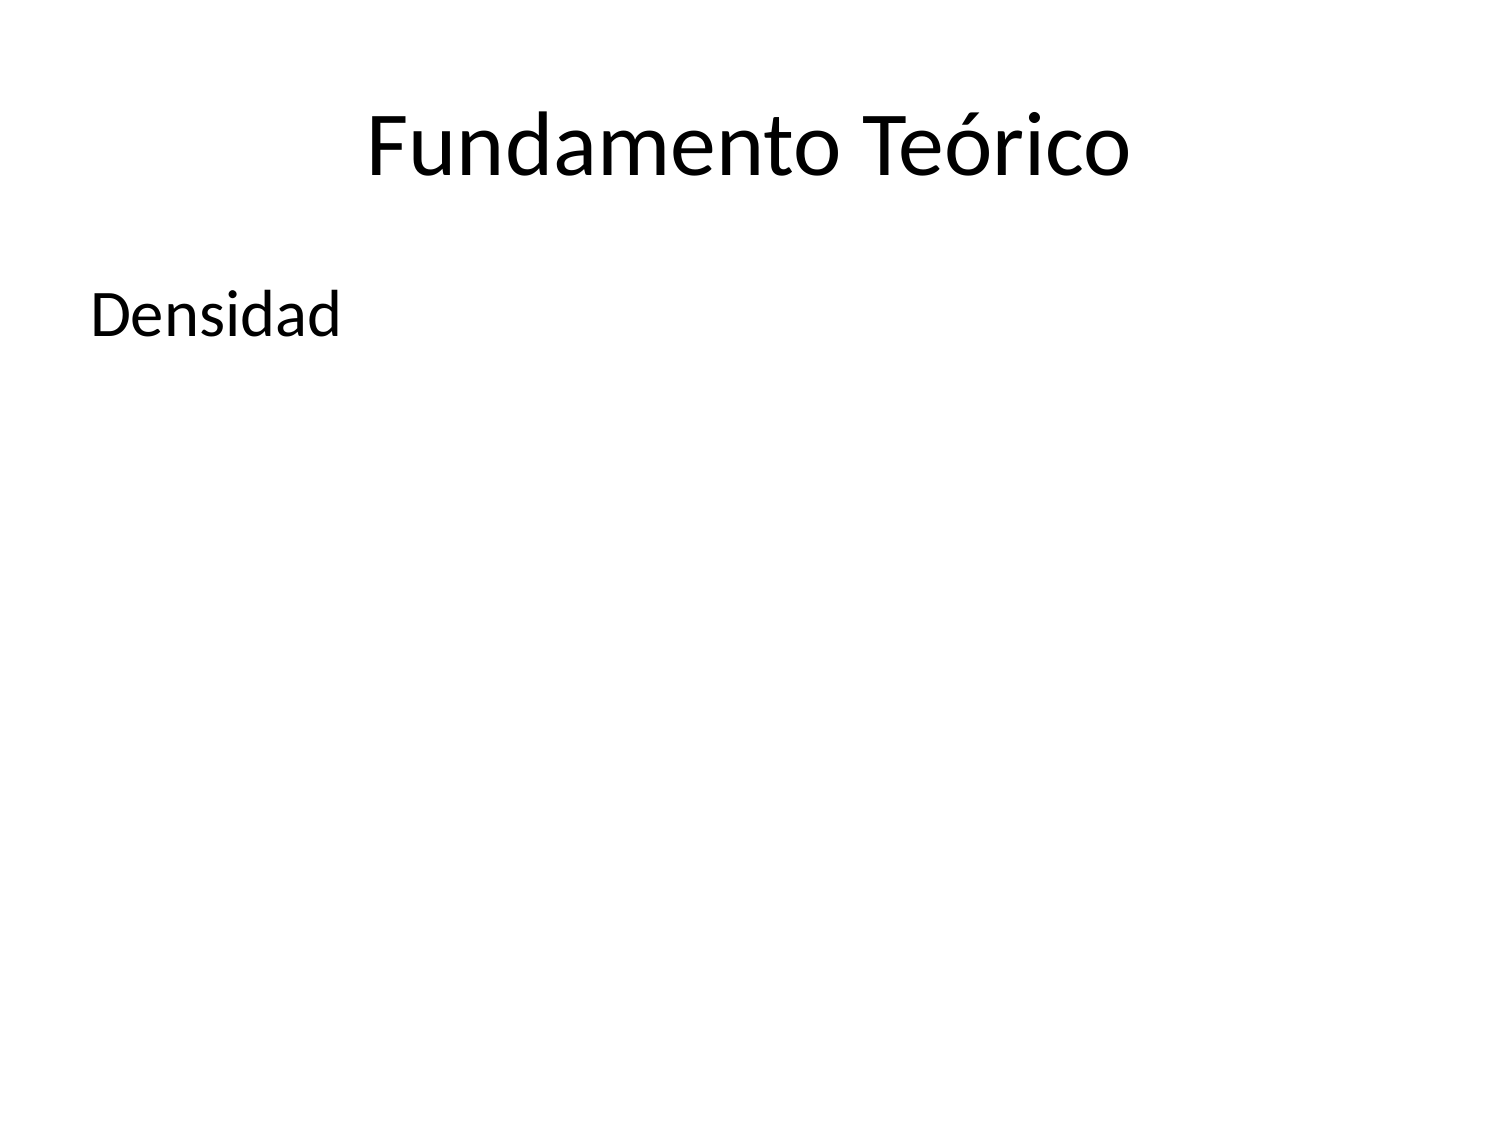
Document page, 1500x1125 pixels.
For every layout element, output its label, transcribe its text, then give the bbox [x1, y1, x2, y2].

title Fundamento Teórico [75, 45, 1425, 233]
